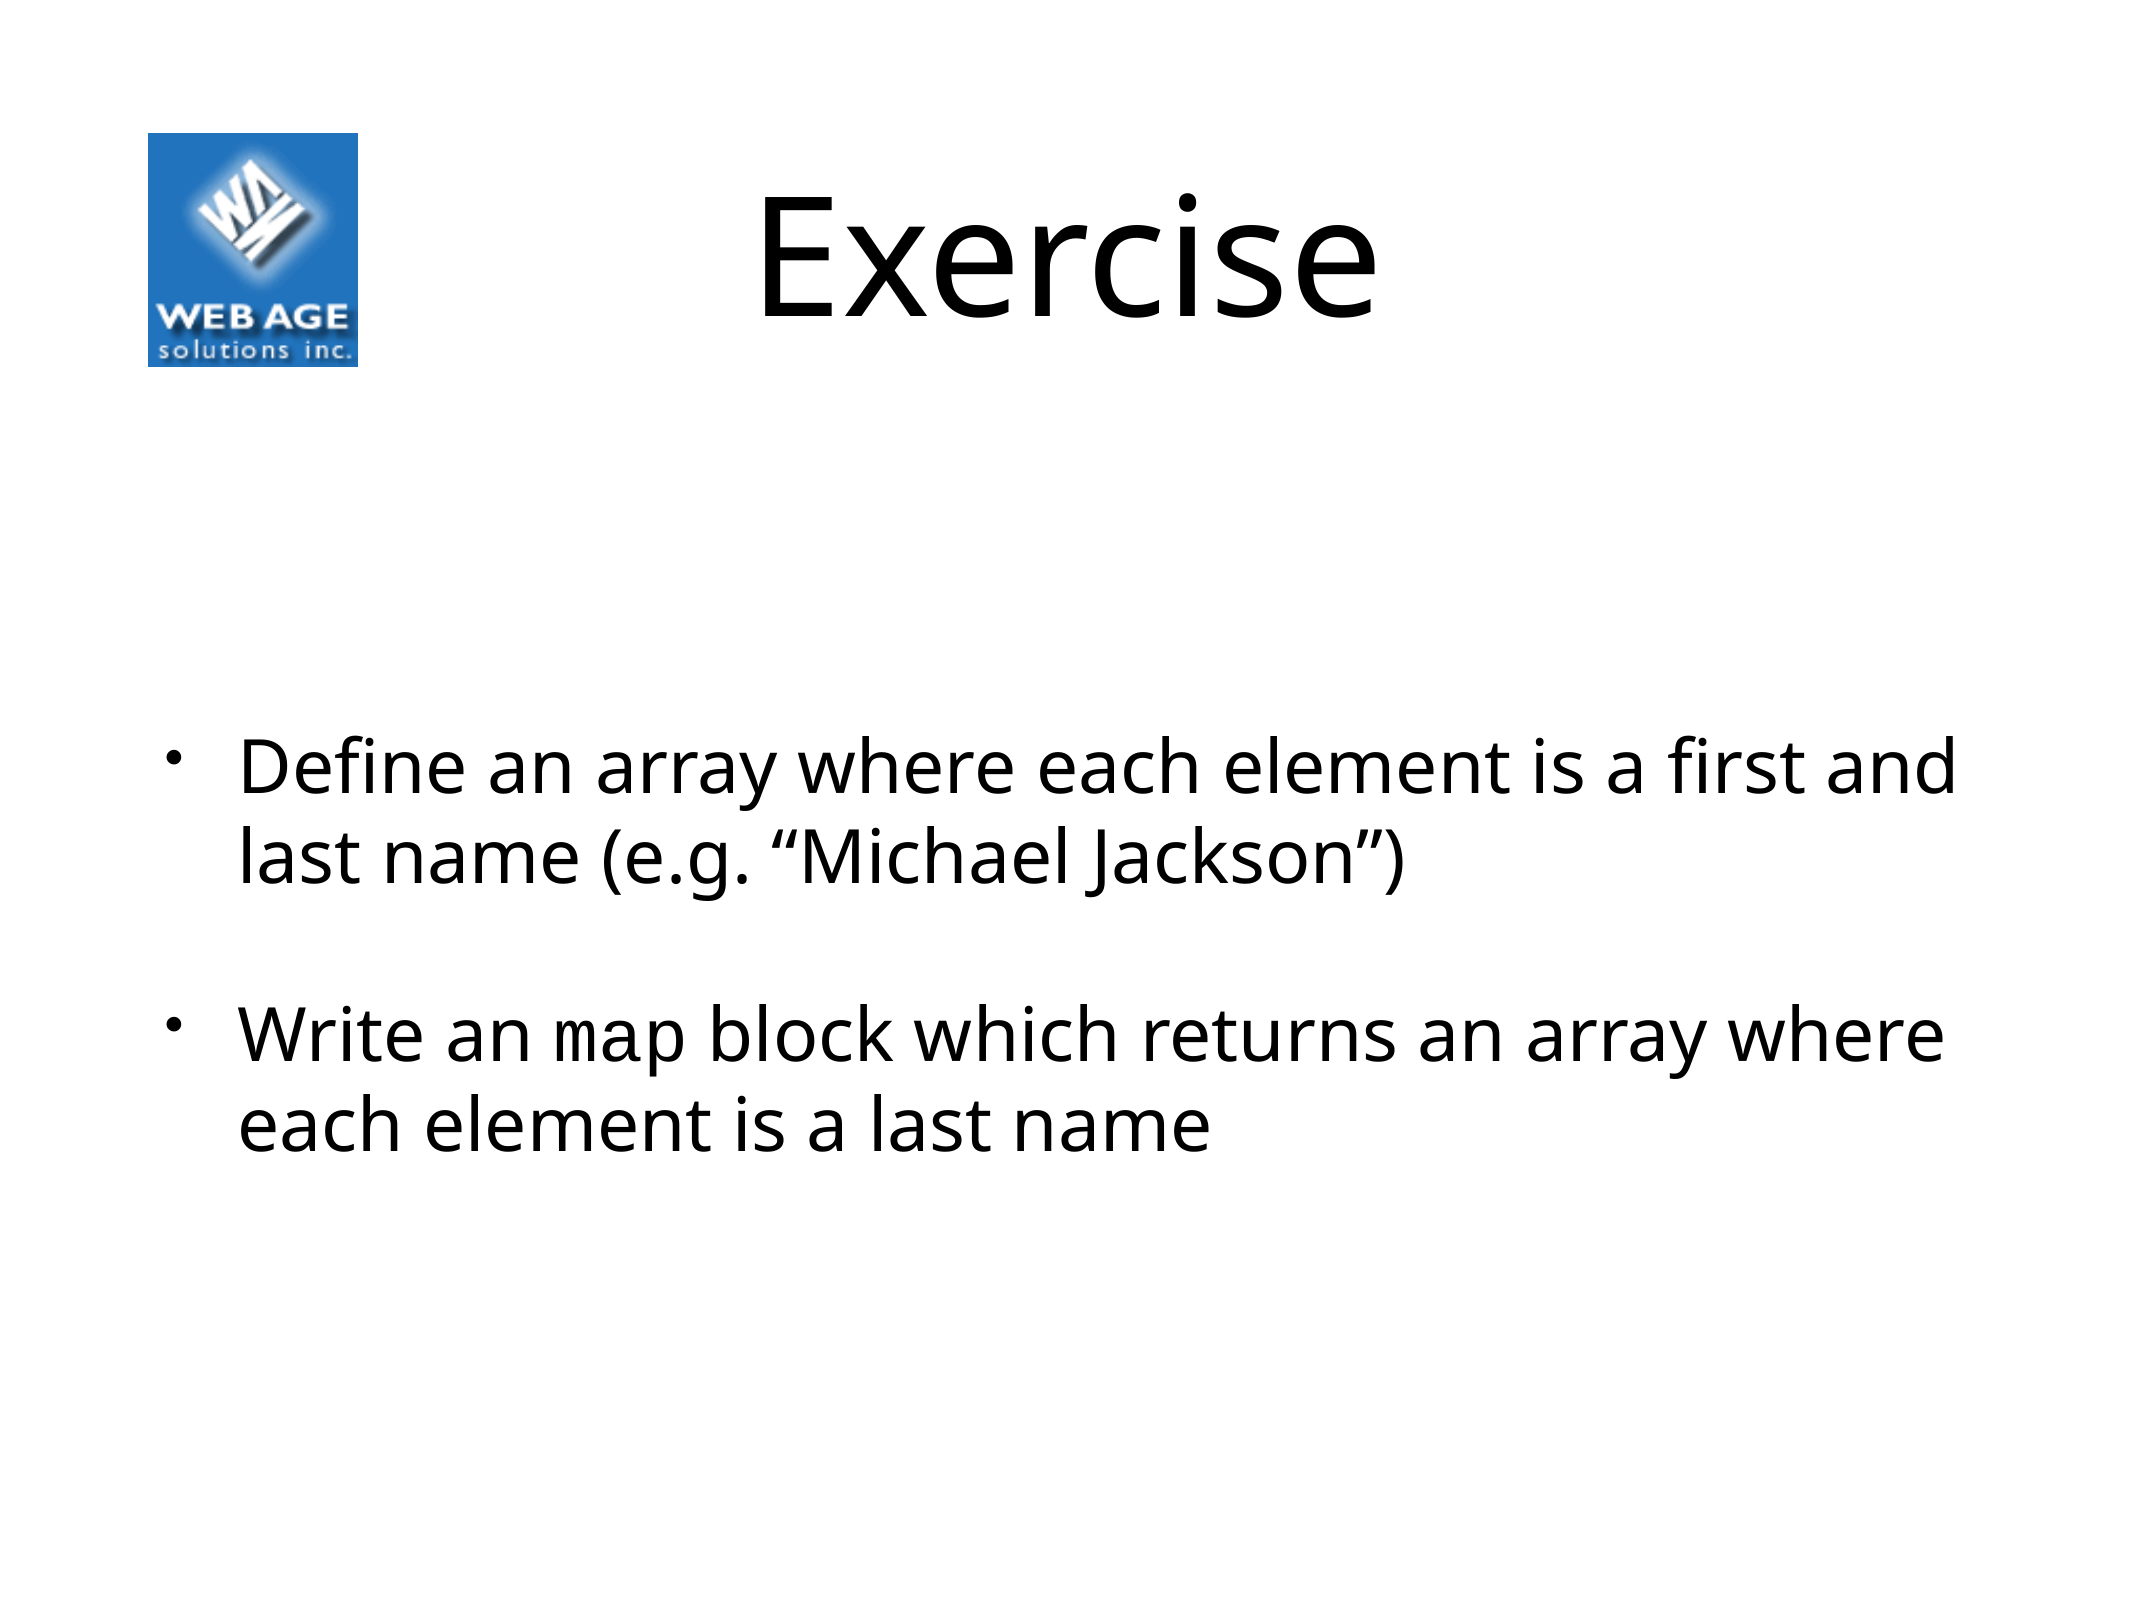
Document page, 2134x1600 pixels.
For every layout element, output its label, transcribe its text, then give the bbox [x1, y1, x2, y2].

title Exercise [155, 72, 1978, 426]
picture [148, 133, 358, 367]
list Define an array where each element is a first and last name (e.g. “Michael Jackson”) Write an map block which returns an array where each element is a last name [155, 426, 1978, 1459]
